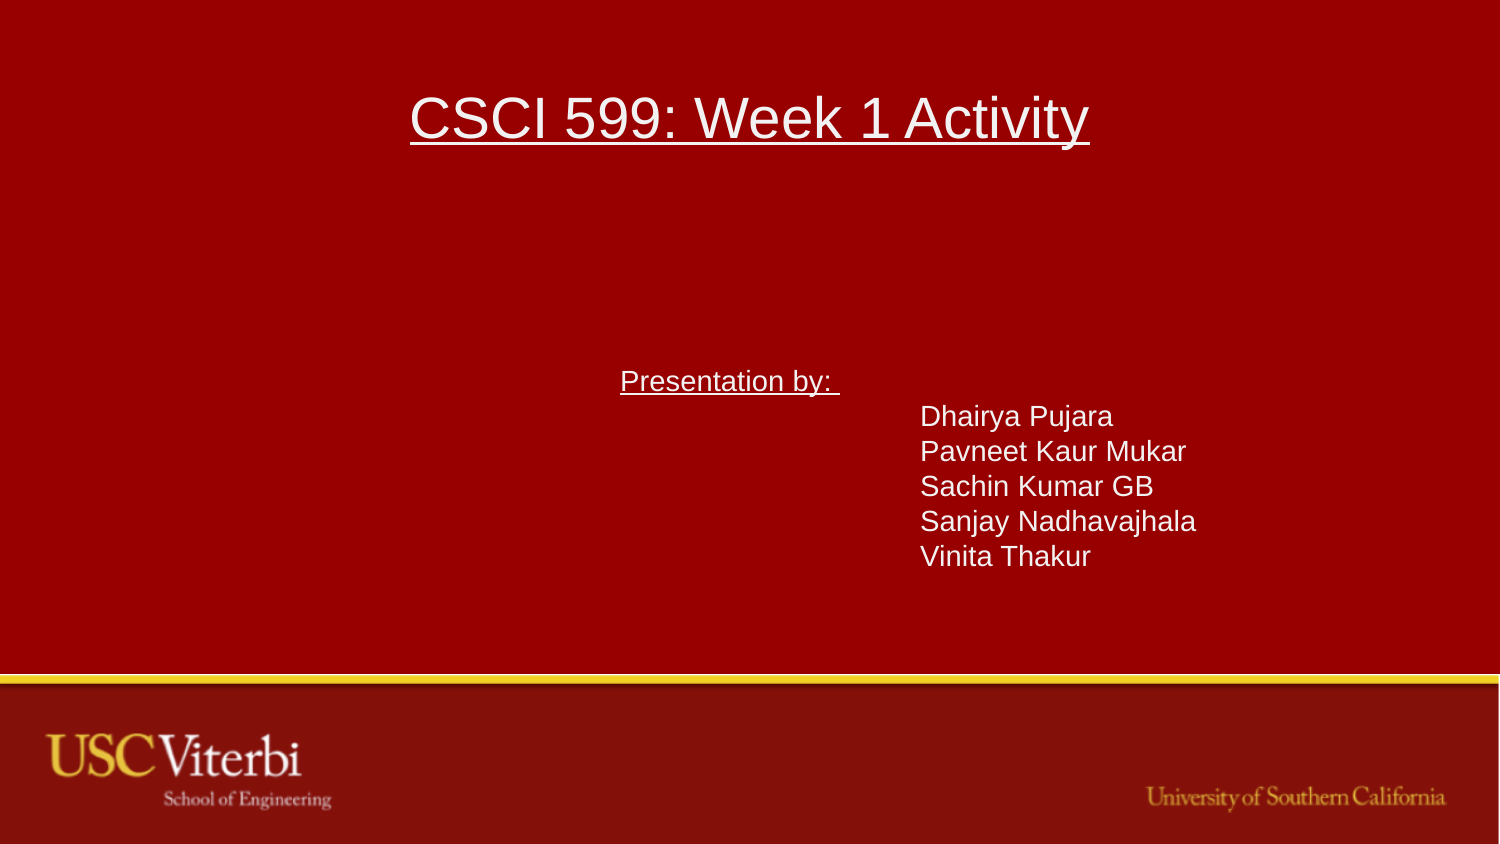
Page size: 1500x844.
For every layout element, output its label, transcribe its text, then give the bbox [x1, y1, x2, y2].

picture [0, 674, 1500, 844]
title CSCI 599: Week 1 Activity [51, 42, 1449, 188]
text_box Presentation by: Dhairya Pujara Pavneet Kaur Mukar Sachin Kumar GB Sanjay Nadhavajhala Vinita Thakur [605, 354, 1212, 580]
